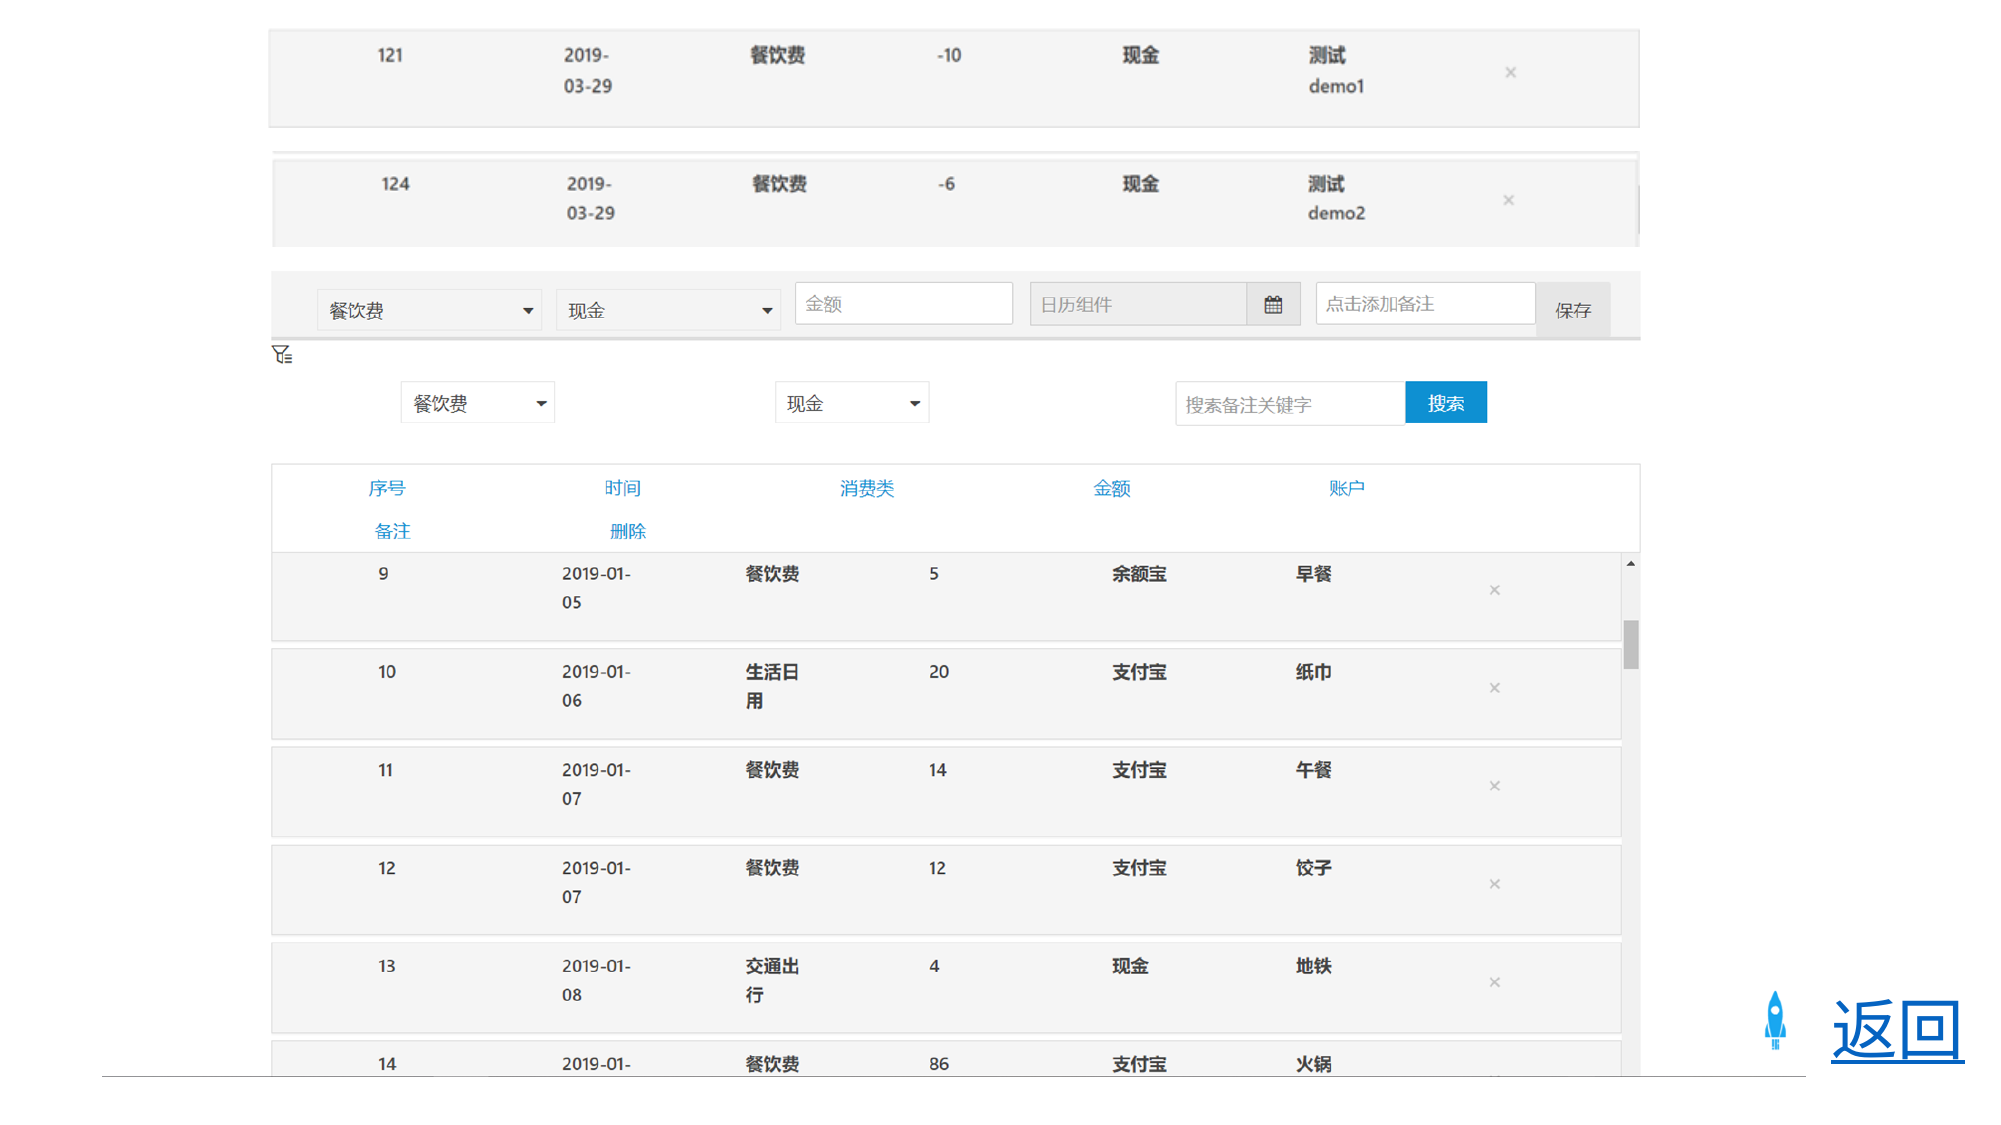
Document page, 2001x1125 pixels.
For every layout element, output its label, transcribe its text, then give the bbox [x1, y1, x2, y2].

text_box 返回 [1816, 980, 1980, 1093]
picture [268, 27, 1640, 128]
picture [102, 269, 1806, 1077]
picture [268, 151, 1640, 247]
